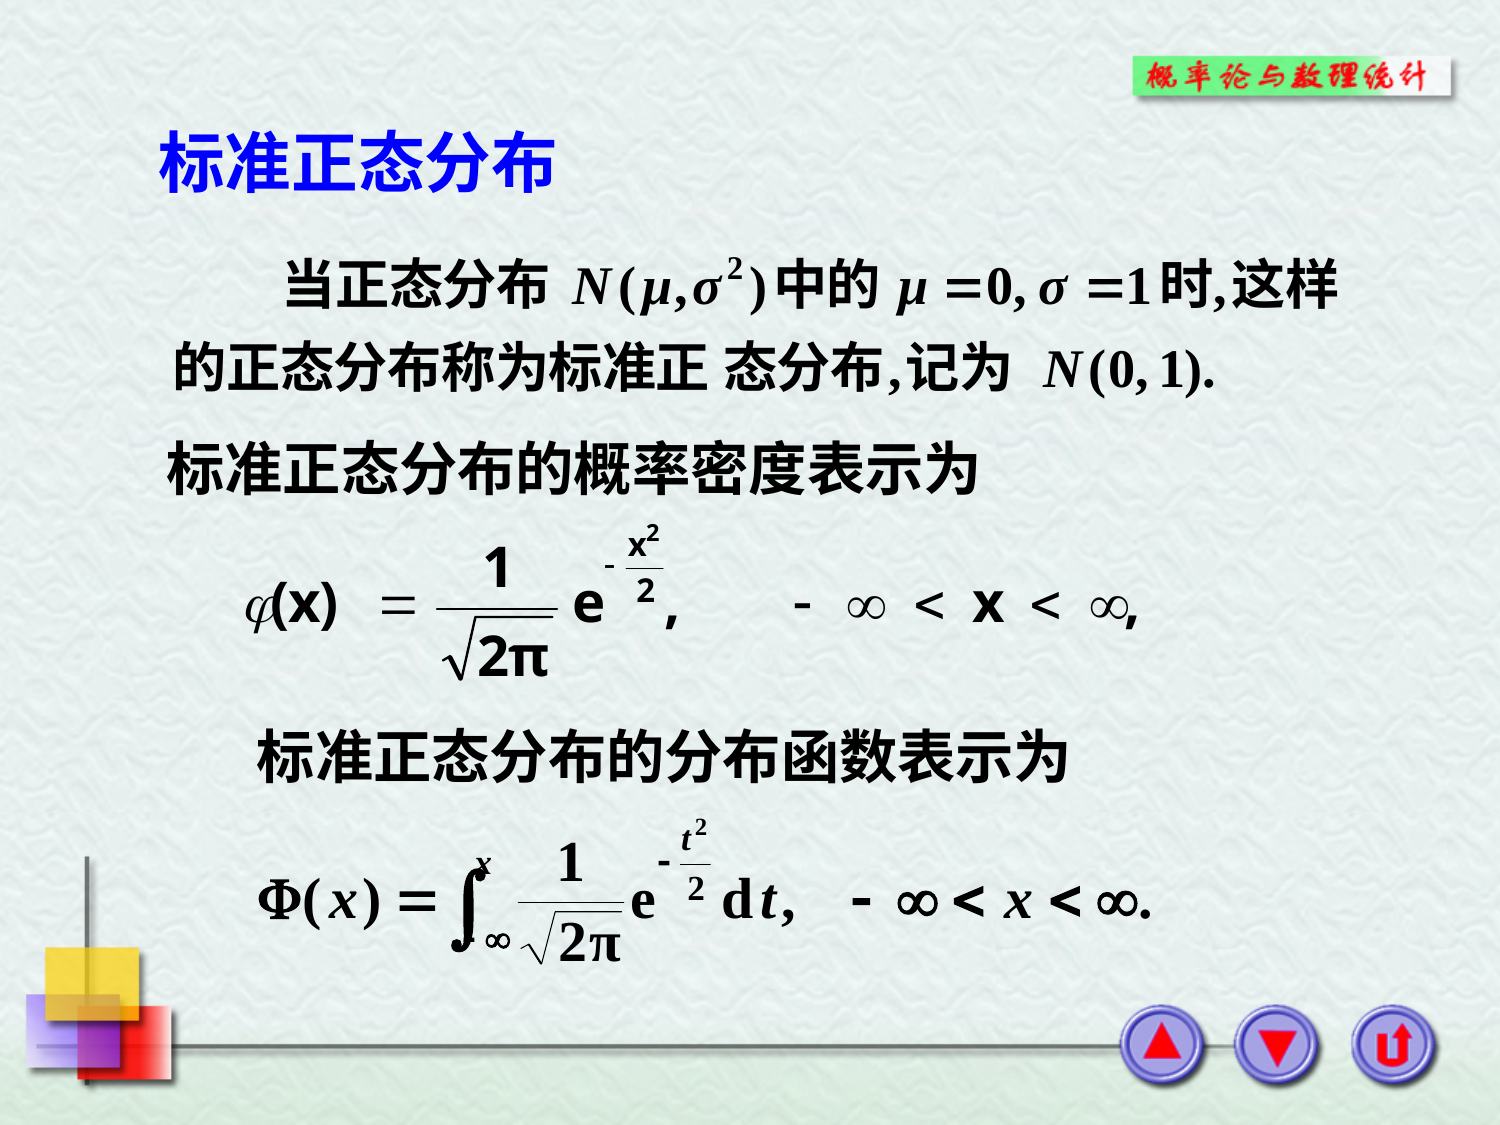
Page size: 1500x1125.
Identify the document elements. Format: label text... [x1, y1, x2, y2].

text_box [255, 810, 1155, 971]
picture [0, 0, 1500, 1125]
text_box 标准正态分布 [143, 113, 574, 209]
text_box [237, 510, 1153, 694]
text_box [174, 249, 1344, 404]
text_box 标准正态分布的分布函数表示为 [242, 712, 1088, 798]
text_box 标准正态分布的概率密度表示为 [151, 425, 997, 510]
